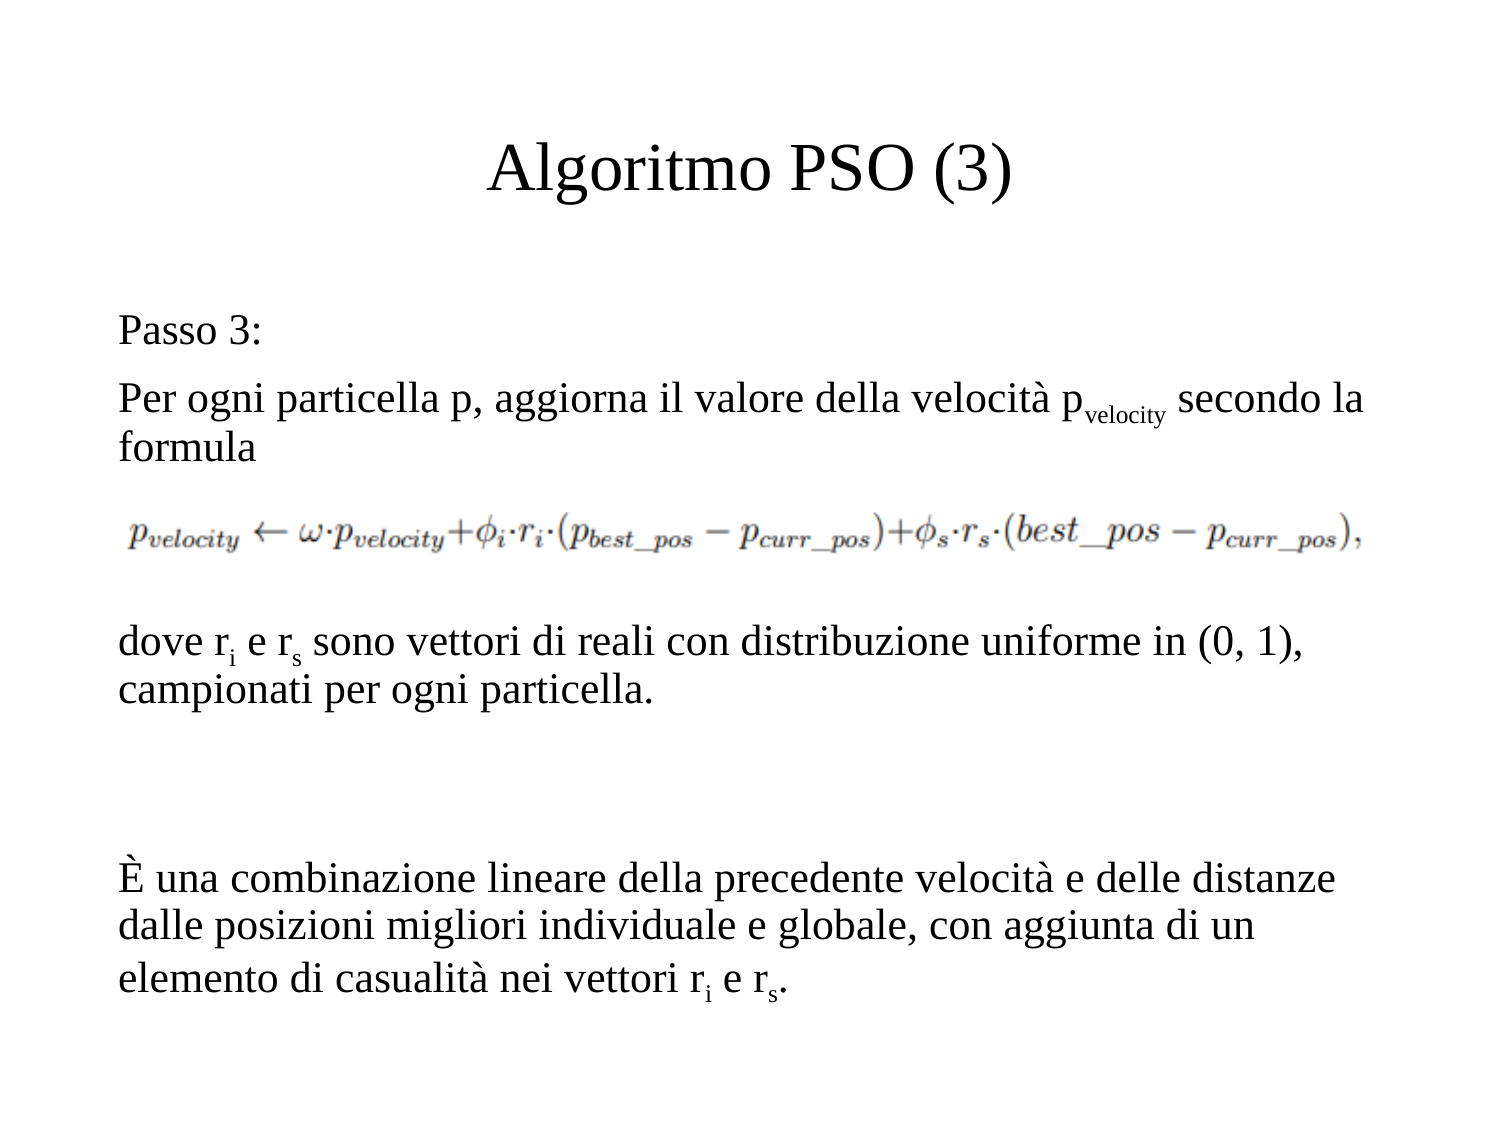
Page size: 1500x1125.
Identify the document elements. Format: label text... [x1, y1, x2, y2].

list Passo 3: Per ogni particella p, aggiorna il valore della velocità pvelocity secondo la formula dove ri e rs sono vettori di reali con distribuzione uniforme in (0, 1), campionati per ogni particella. È una combinazione lineare della precedente velocità e delle distanze dalle posizioni migliori individuale e globale, con aggiunta di un elemento di casualità nei vettori ri e rs. [103, 299, 1397, 1014]
title Algoritmo PSO (3) [103, 59, 1397, 278]
picture [115, 509, 1397, 565]
